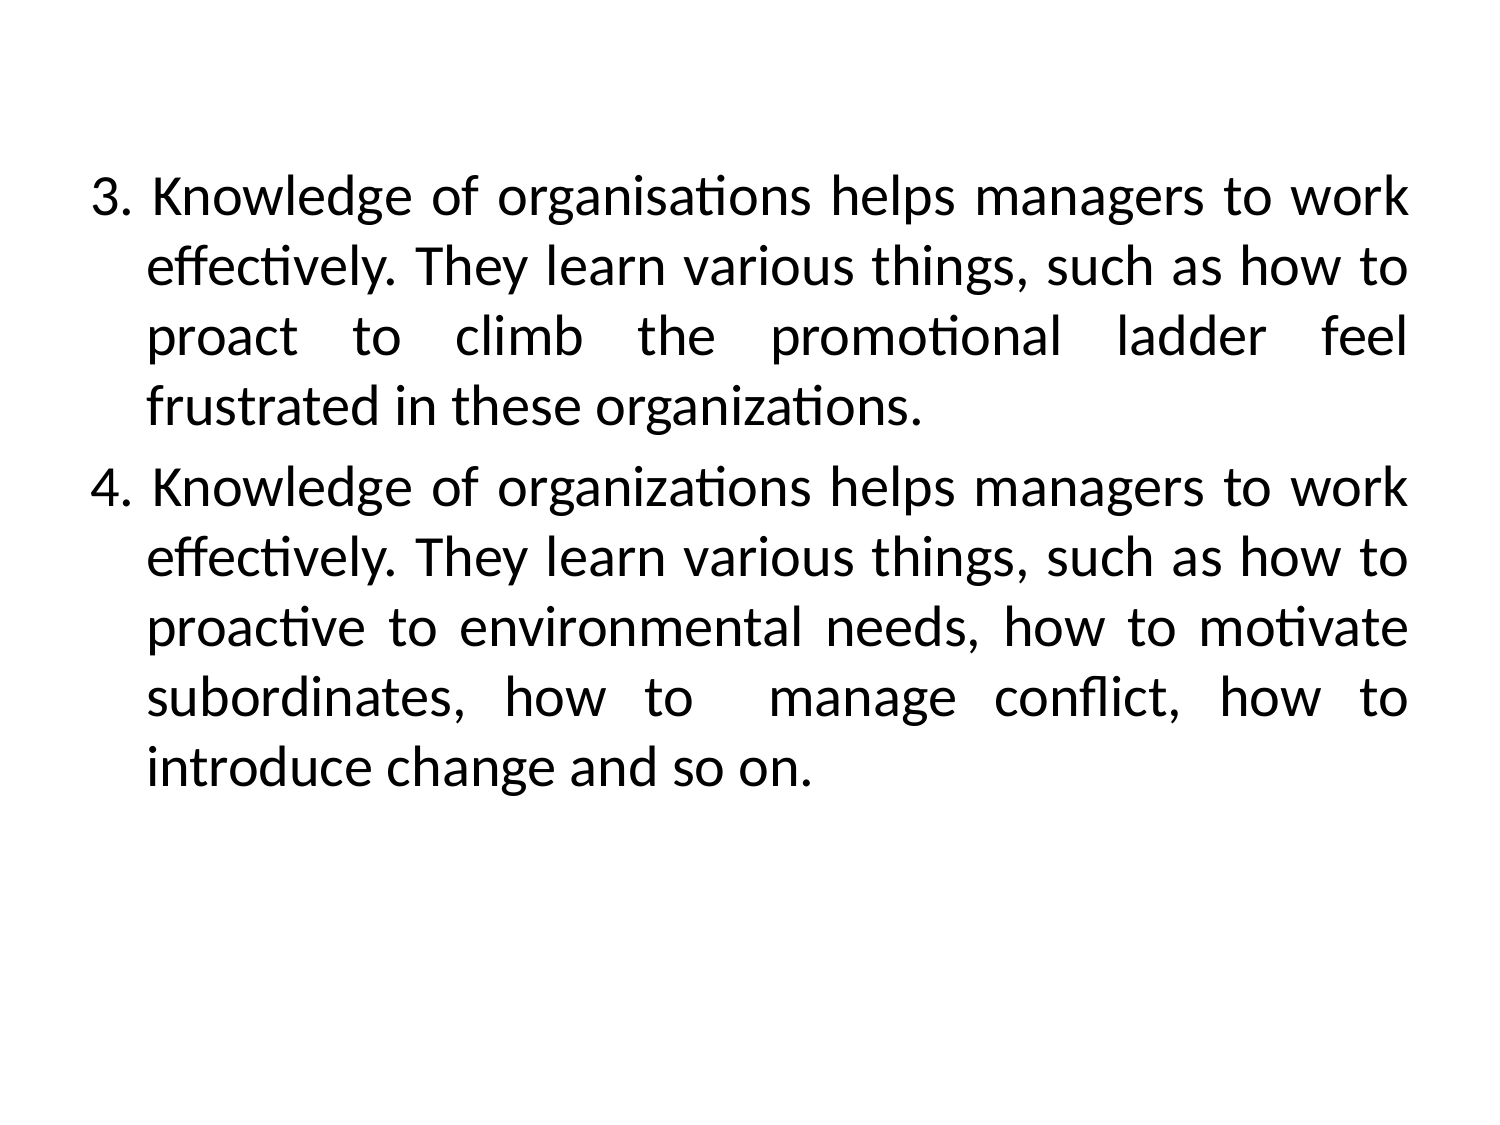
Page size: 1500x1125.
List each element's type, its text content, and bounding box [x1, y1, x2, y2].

list 3. Knowledge of organisations helps managers to work effectively. They learn various things, such as how to proact to climb the promotional ladder feel frustrated in these organizations. 4. Knowledge of organizations helps managers to work effectively. They learn various things, such as how to proactive to environmental needs, how to motivate subordinates, how to manage conflict, how to introduce change and so on. [75, 149, 1425, 1005]
